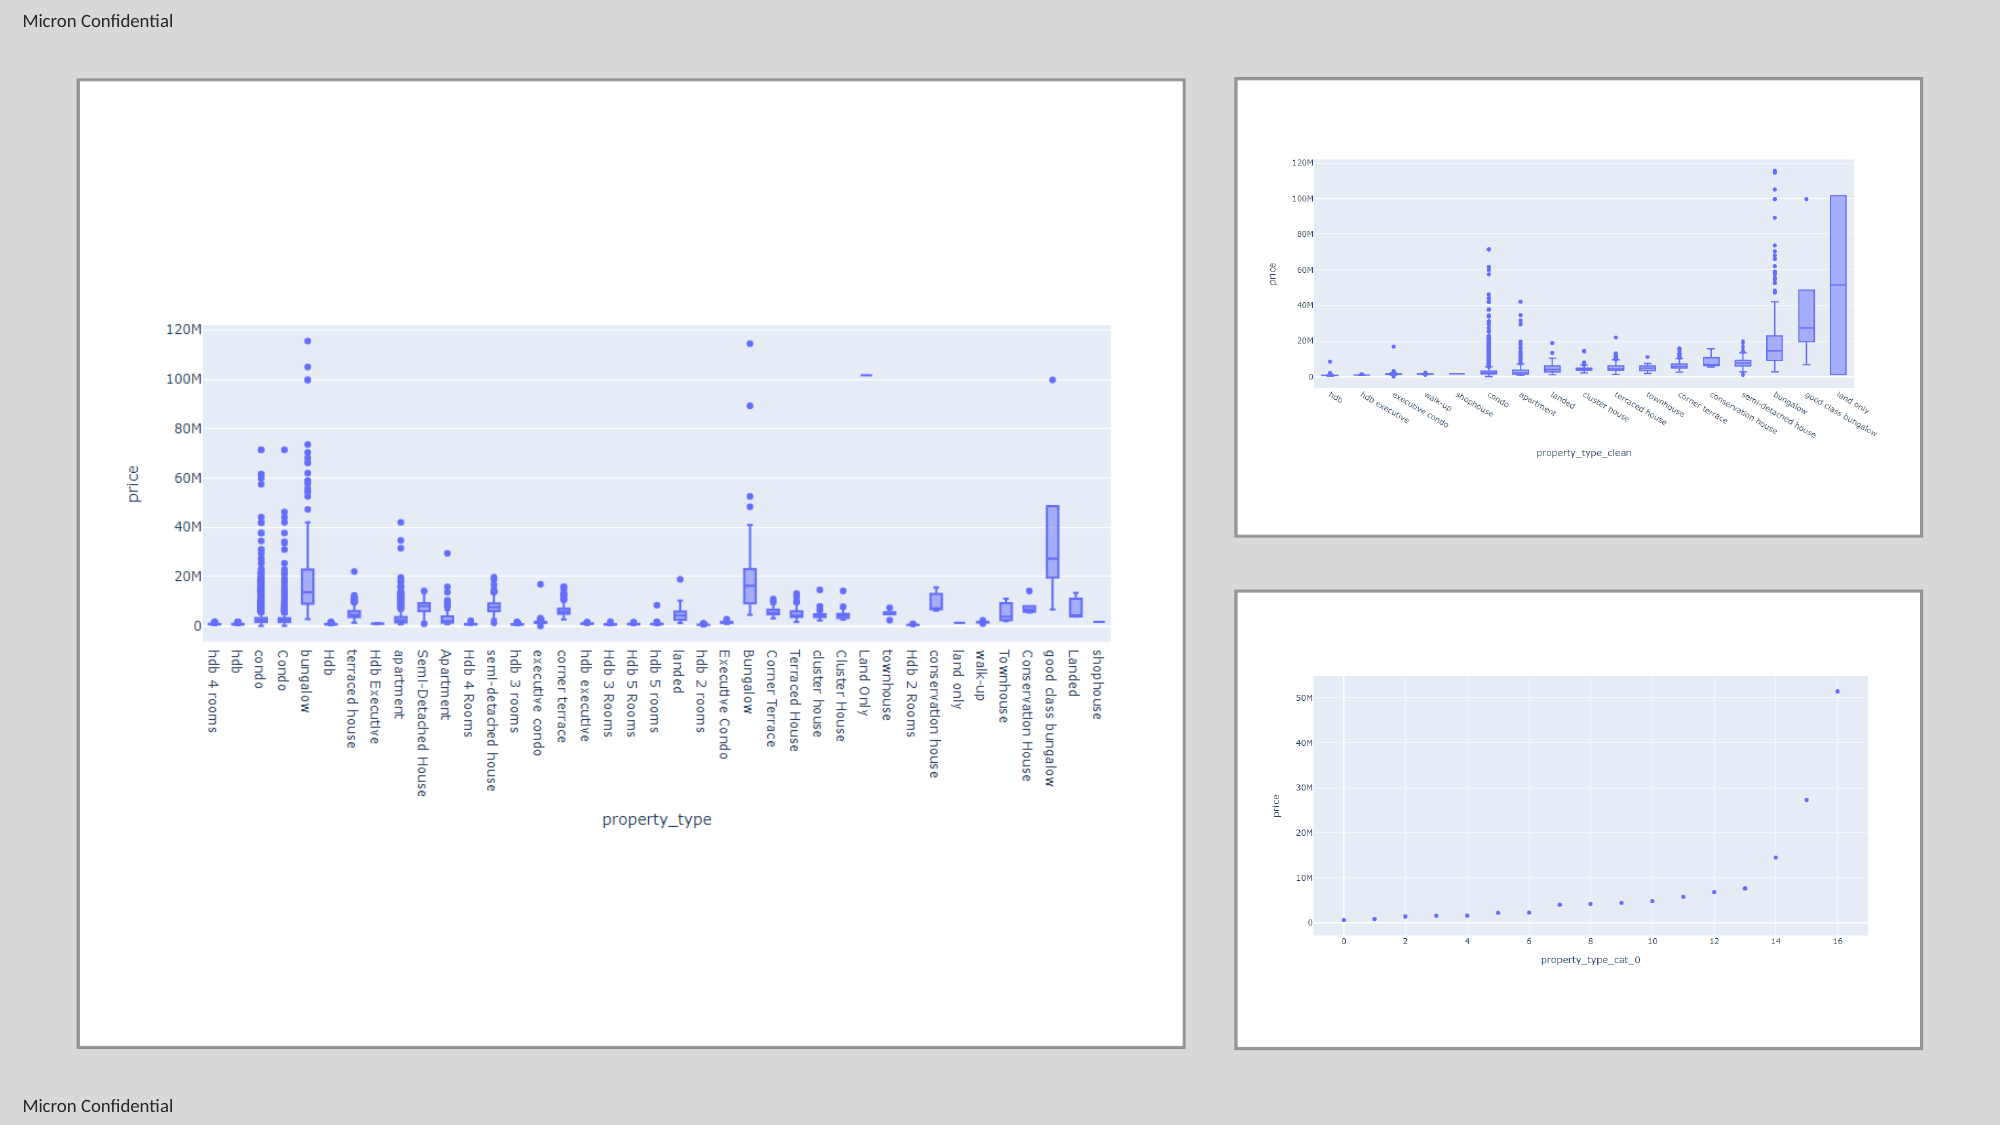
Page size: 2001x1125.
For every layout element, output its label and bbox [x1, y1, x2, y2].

picture [105, 290, 1157, 838]
text_box [77, 79, 1185, 1048]
text_box [0, 0, 2000, 1125]
text_box [1235, 590, 1923, 1049]
picture [1262, 148, 1895, 469]
text_box [1235, 78, 1923, 537]
picture [1262, 662, 1895, 973]
